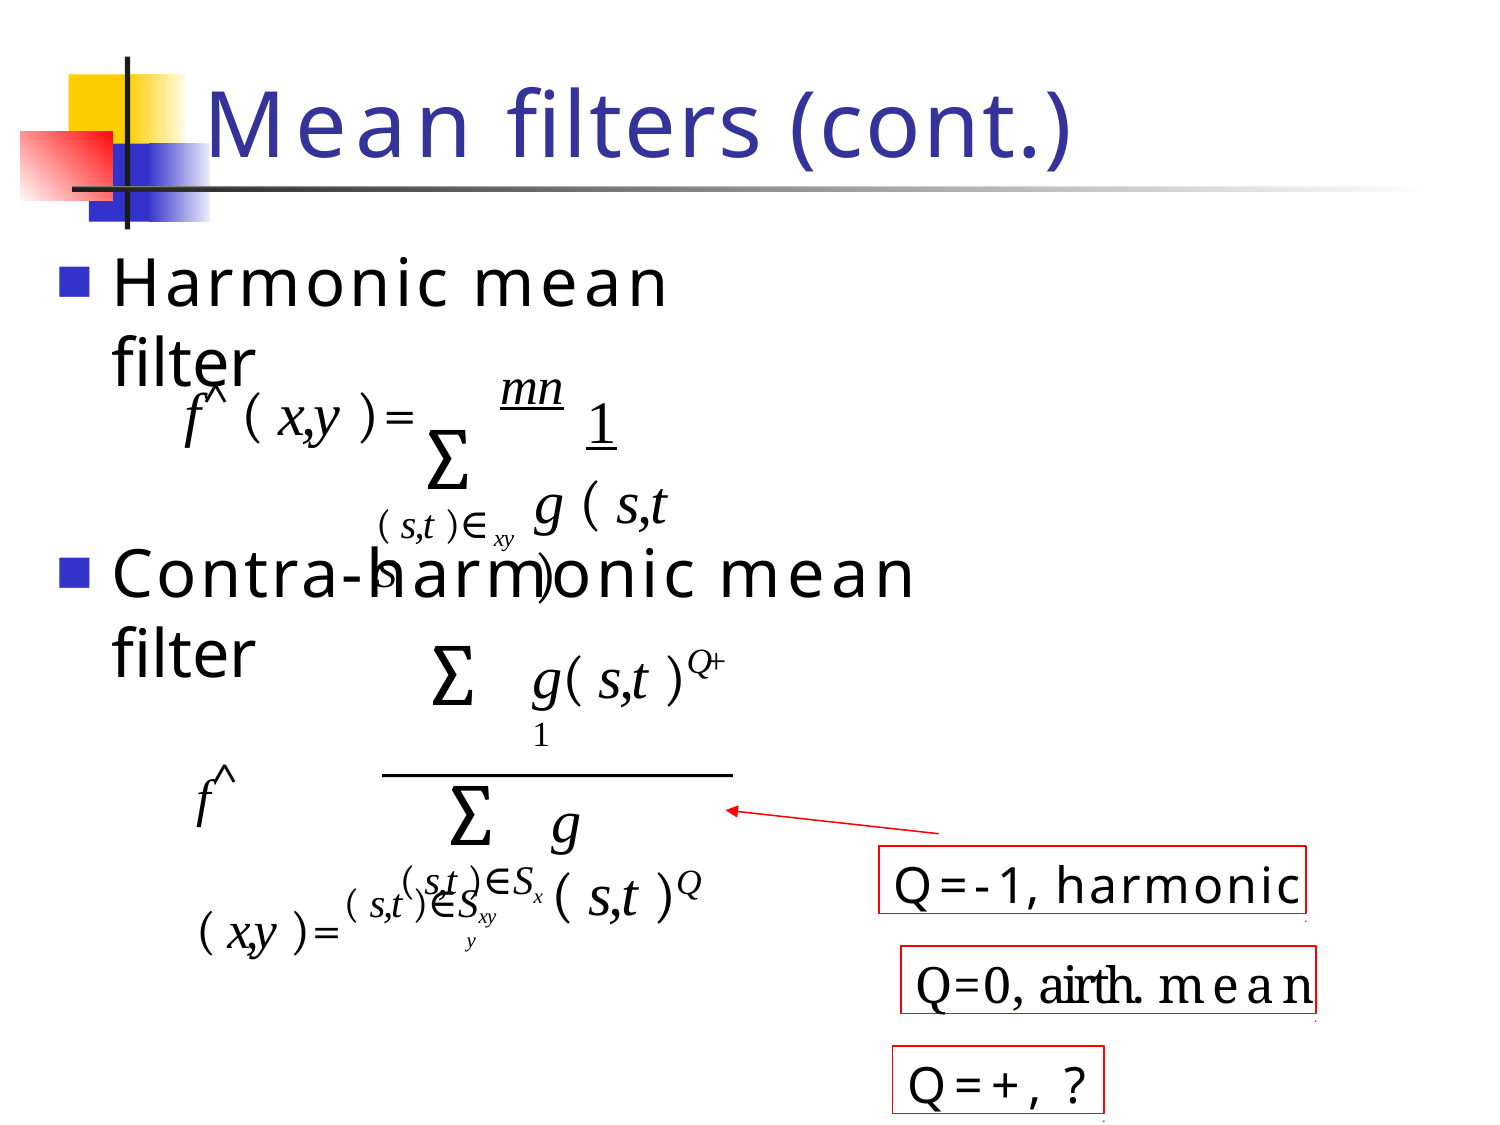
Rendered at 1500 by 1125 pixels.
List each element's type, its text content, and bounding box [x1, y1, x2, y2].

text_box Contra-harmonic mean filter [53, 528, 1061, 691]
text_box ∑ [414, 398, 481, 496]
text_box ∑ ( s,t )∈Sxy [398, 759, 544, 953]
text_box ∑ [419, 615, 484, 692]
text_box Q=0, airth. mean [900, 945, 1316, 1014]
title Mean filters (cont.) [46, 0, 1454, 254]
text_box [544, 774, 733, 778]
text_box Q=-1, harmonic [878, 845, 1306, 914]
text_box 1 [528, 380, 674, 456]
text_box g ( s,t )Q [545, 779, 714, 928]
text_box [725, 805, 940, 835]
text_box g( s,t )Q+ 1 [526, 635, 736, 784]
text_box f^ ( x,y )= mn [178, 342, 683, 454]
text_box [382, 774, 398, 778]
text_box ( s,t )∈S [374, 496, 494, 596]
text_box g ( s,t ) [532, 460, 673, 608]
text_box xy [491, 519, 515, 551]
text_box f^ ( x,y )=( s,t )∈Sxy [189, 692, 521, 959]
text_box Q=+, ? [892, 1045, 1104, 1114]
text_box Harmonic mean filter [53, 237, 821, 400]
picture [20, 131, 46, 201]
